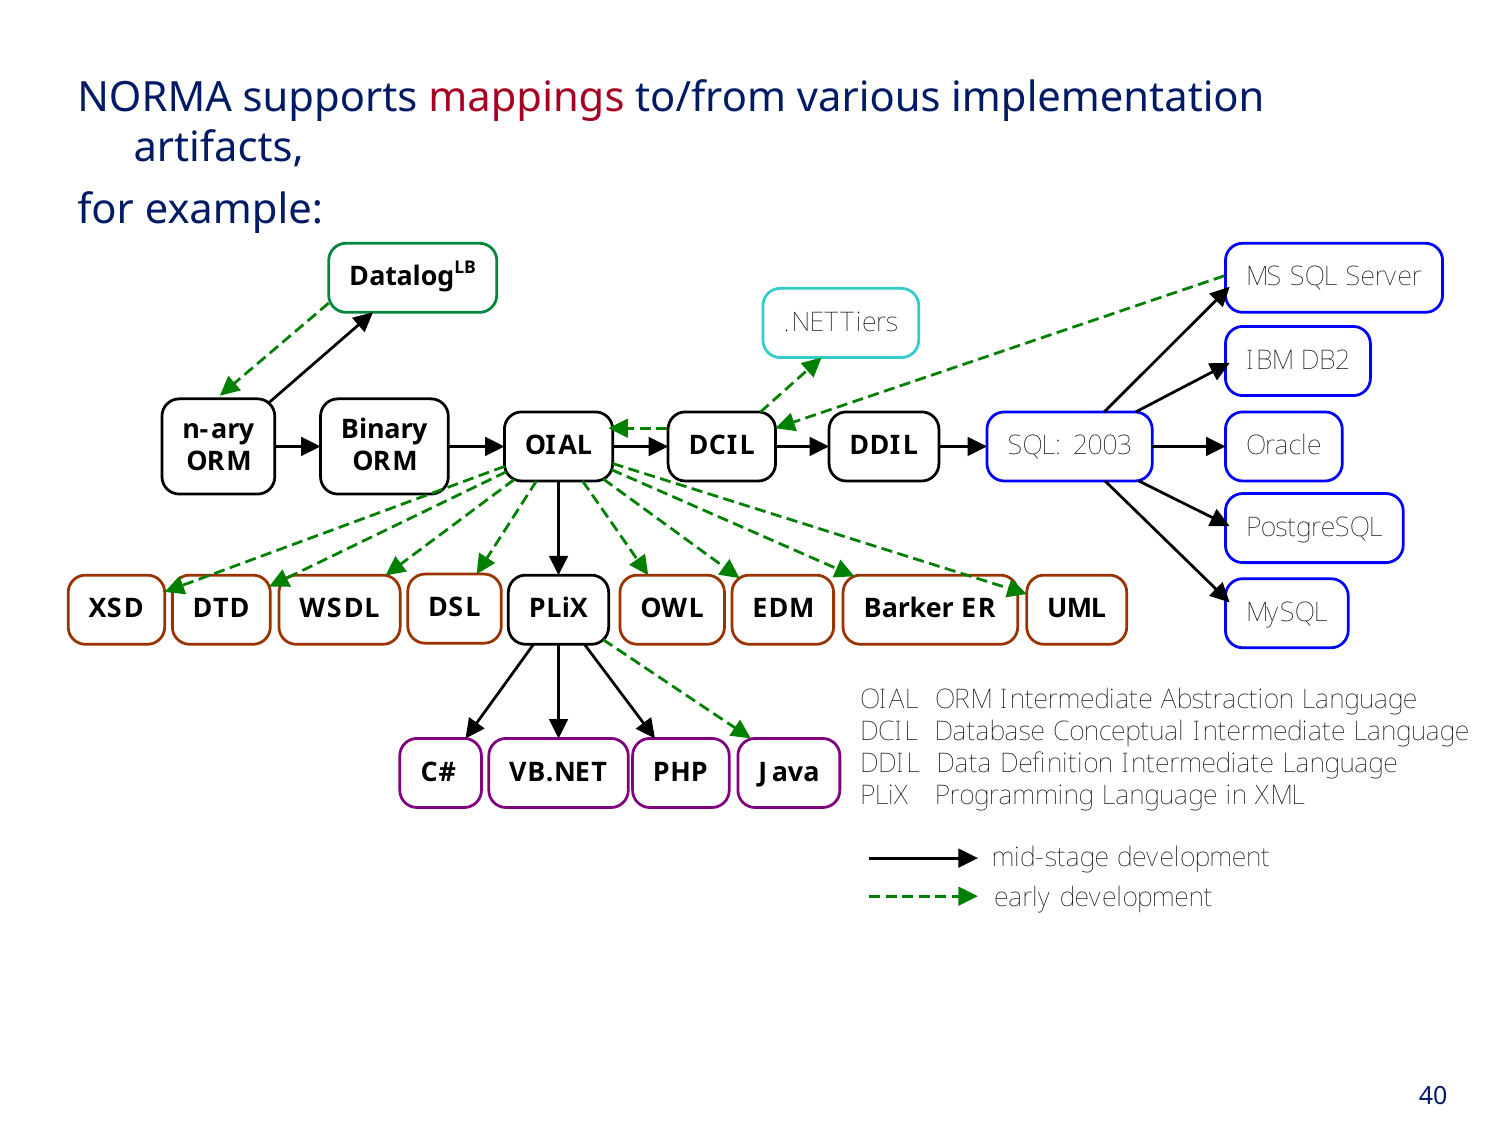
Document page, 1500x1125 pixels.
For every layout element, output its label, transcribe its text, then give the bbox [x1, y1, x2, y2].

text_box NORMA supports mappings to/from various implementation artifacts, for example: [62, 62, 1438, 213]
slide_number 40 [1112, 1071, 1463, 1125]
picture [62, 237, 1475, 920]
